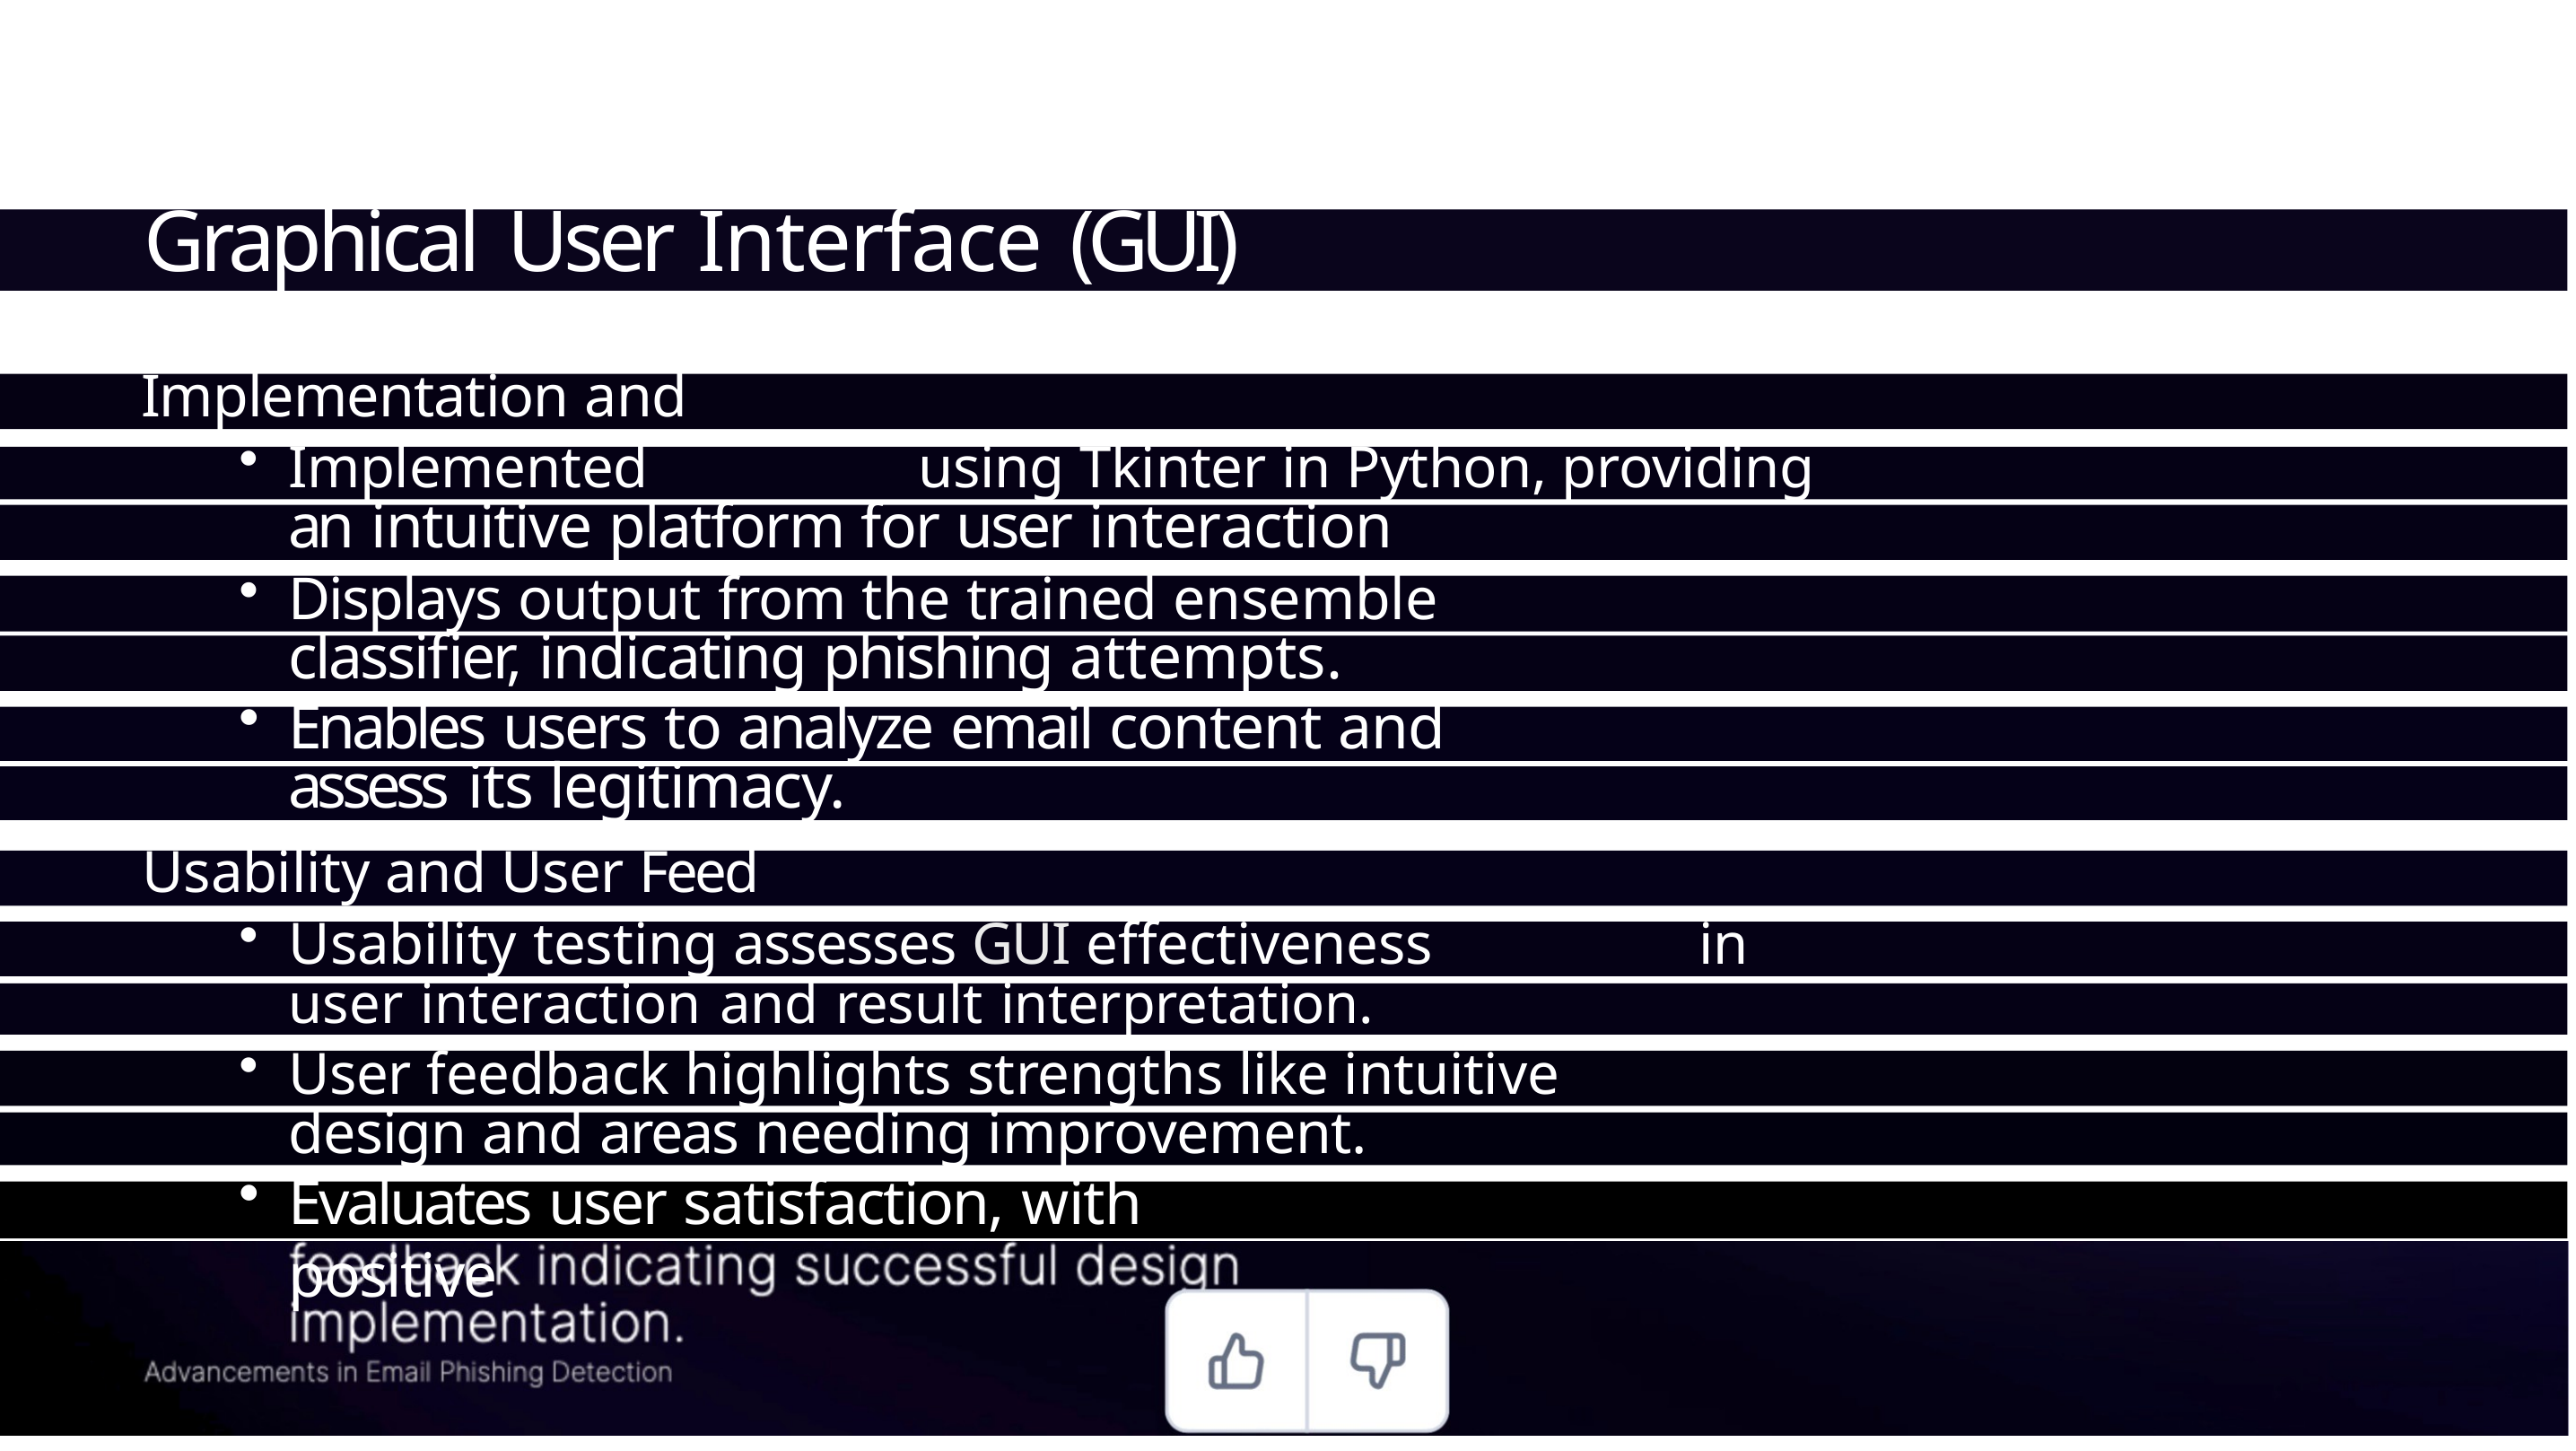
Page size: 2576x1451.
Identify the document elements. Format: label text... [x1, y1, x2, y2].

text_box Implemented using Tkinter in Python, providing [0, 446, 2568, 500]
picture [0, 1241, 2569, 1437]
text_box [0, 209, 139, 291]
text_box [0, 1181, 237, 1239]
text_box [0, 850, 140, 906]
text_box Enables users to analyze email content and [0, 706, 2568, 761]
text_box [964, 373, 2568, 430]
text_box [0, 373, 139, 430]
text_box an intuitive platform for user interaction [0, 504, 2568, 560]
text_box Usability testing assesses GUI effectiveness in [0, 922, 2568, 976]
text_box Usability and User Feed back [140, 834, 856, 922]
title Graphical User Interface (GUI) [139, 184, 2435, 373]
text_box design and areas needing improvement. [0, 1112, 2568, 1166]
text_box Displays output from the trained ensemble [0, 575, 2568, 632]
text_box assess its legitimacy. [0, 766, 2568, 820]
text_box User feedback highlights strengths like intuitive [0, 1050, 2568, 1106]
text_box Implementation and Functionality [139, 356, 964, 446]
text_box Evaluates user satisfaction, with positive [237, 1161, 1295, 1238]
text_box classifier, indicating phishing attempts. [0, 635, 2568, 691]
text_box [2435, 209, 2568, 291]
text_box [1295, 1181, 2568, 1239]
text_box user interaction and result interpretation. [0, 983, 2568, 1035]
text_box [856, 850, 2568, 906]
